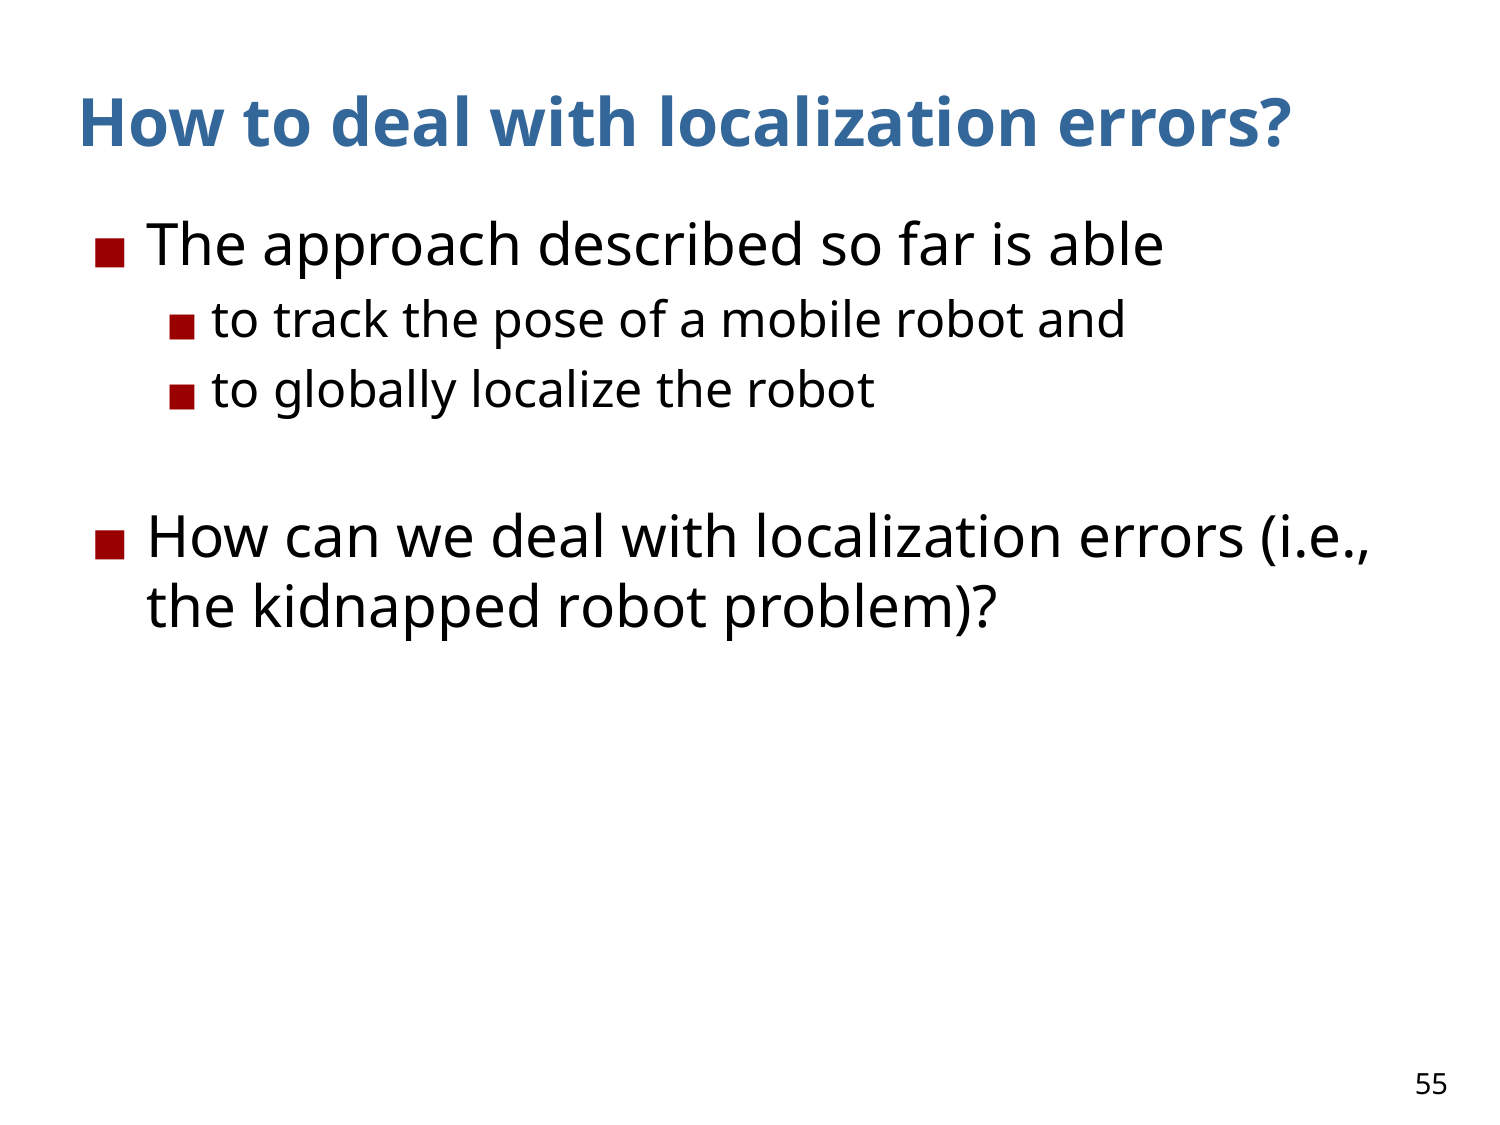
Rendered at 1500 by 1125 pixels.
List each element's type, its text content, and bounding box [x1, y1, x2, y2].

title How to deal with localization errors? [62, 0, 1475, 168]
list The approach described so far is able to track the pose of a mobile robot and to globally localize the robot How can we deal with localization errors (i.e., the kidnapped robot problem)? [75, 200, 1475, 1050]
slide_number ‹#› [1149, 1069, 1464, 1113]
